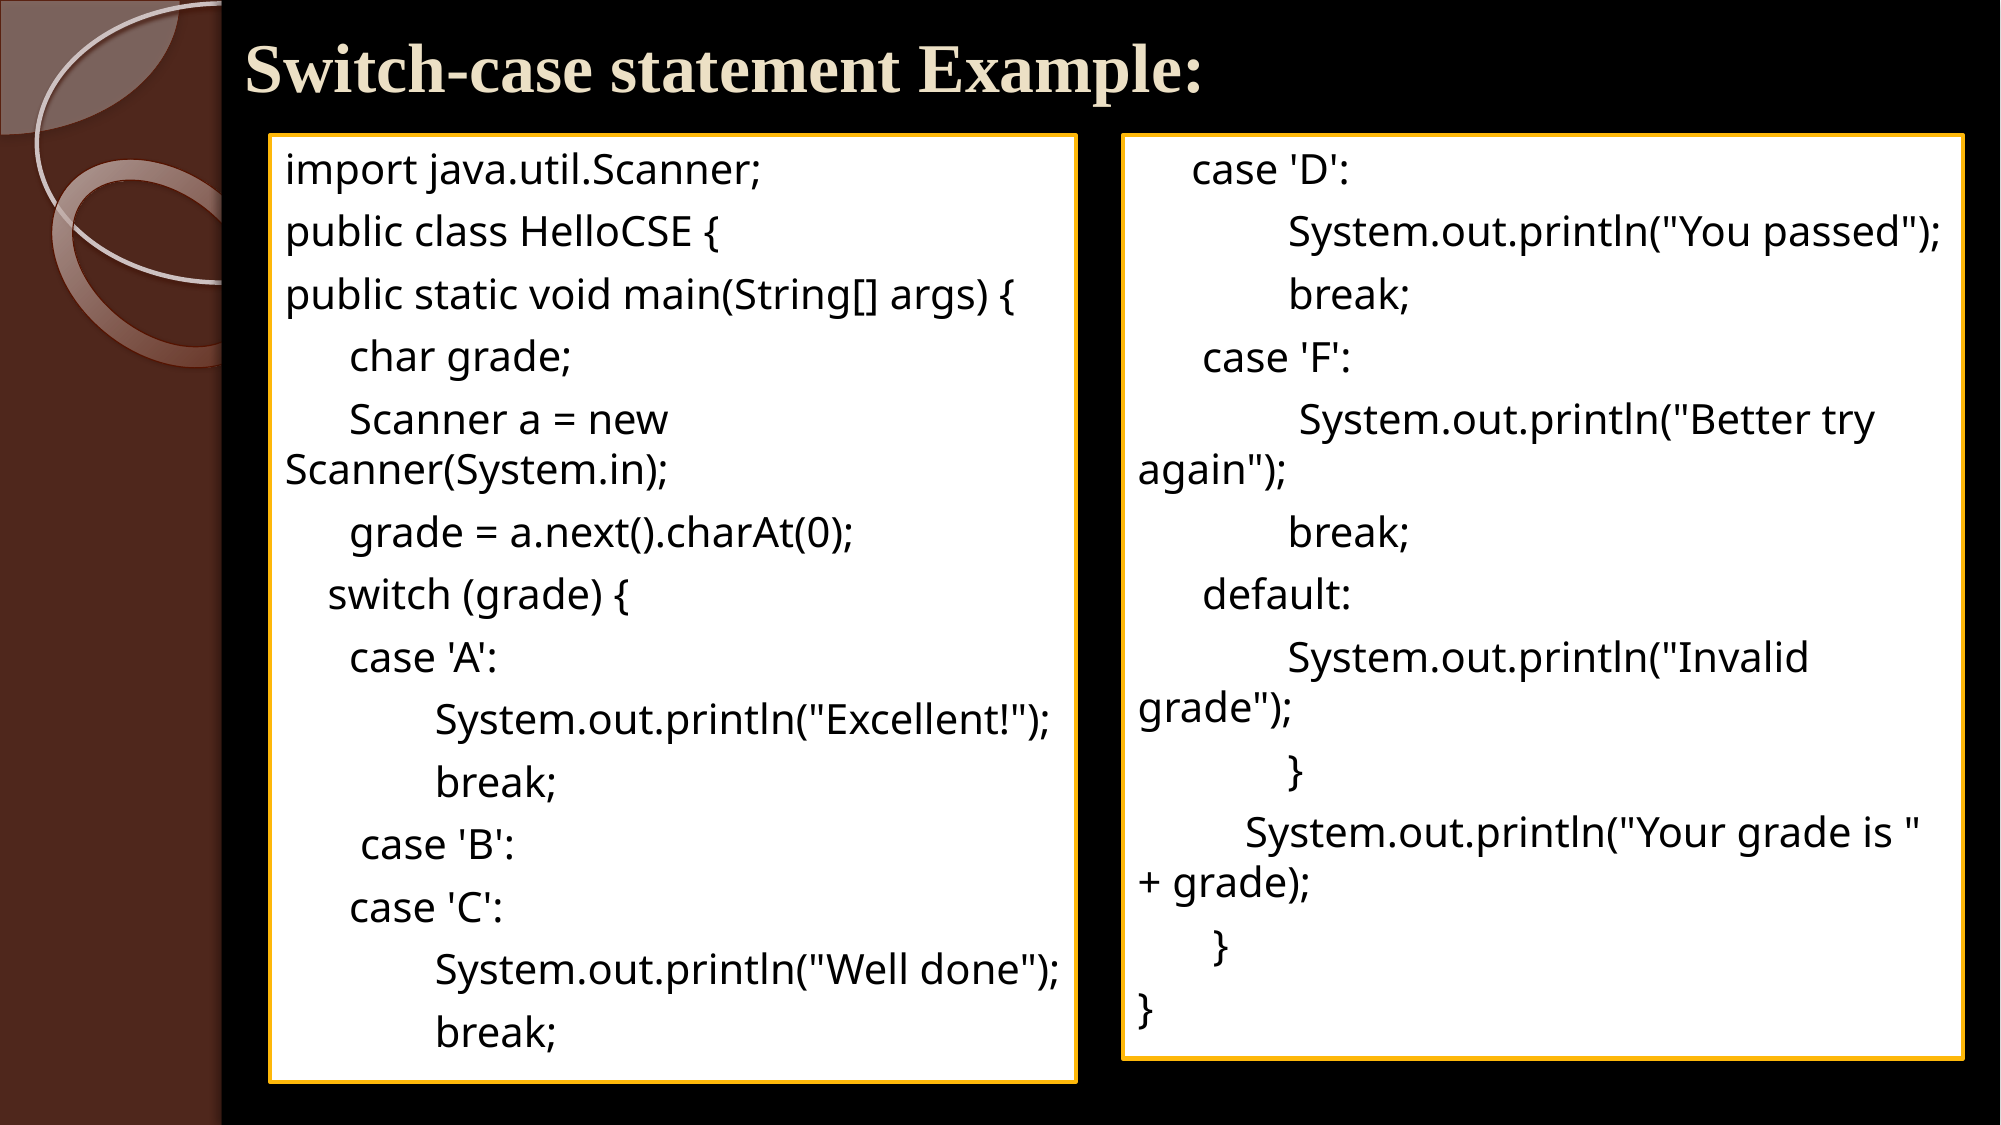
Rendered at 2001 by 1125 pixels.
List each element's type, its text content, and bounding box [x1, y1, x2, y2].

list import java.util.Scanner; public class HelloCSE { public static void main(String[] args) { char grade; Scanner a = new Scanner(System.in); grade = a.next().charAt(0); switch (grade) { case 'A': System.out.println("Excellent!"); break; case 'B': case 'C': System.out.println("Well done"); break; [268, 133, 1078, 1084]
title Switch-case statement Example: [125, 15, 1850, 115]
list case 'D': System.out.println("You passed"); break; case 'F': System.out.println("Better try again"); break; default: System.out.println("Invalid grade"); } System.out.println("Your grade is " + grade); } } [1121, 133, 1965, 1061]
